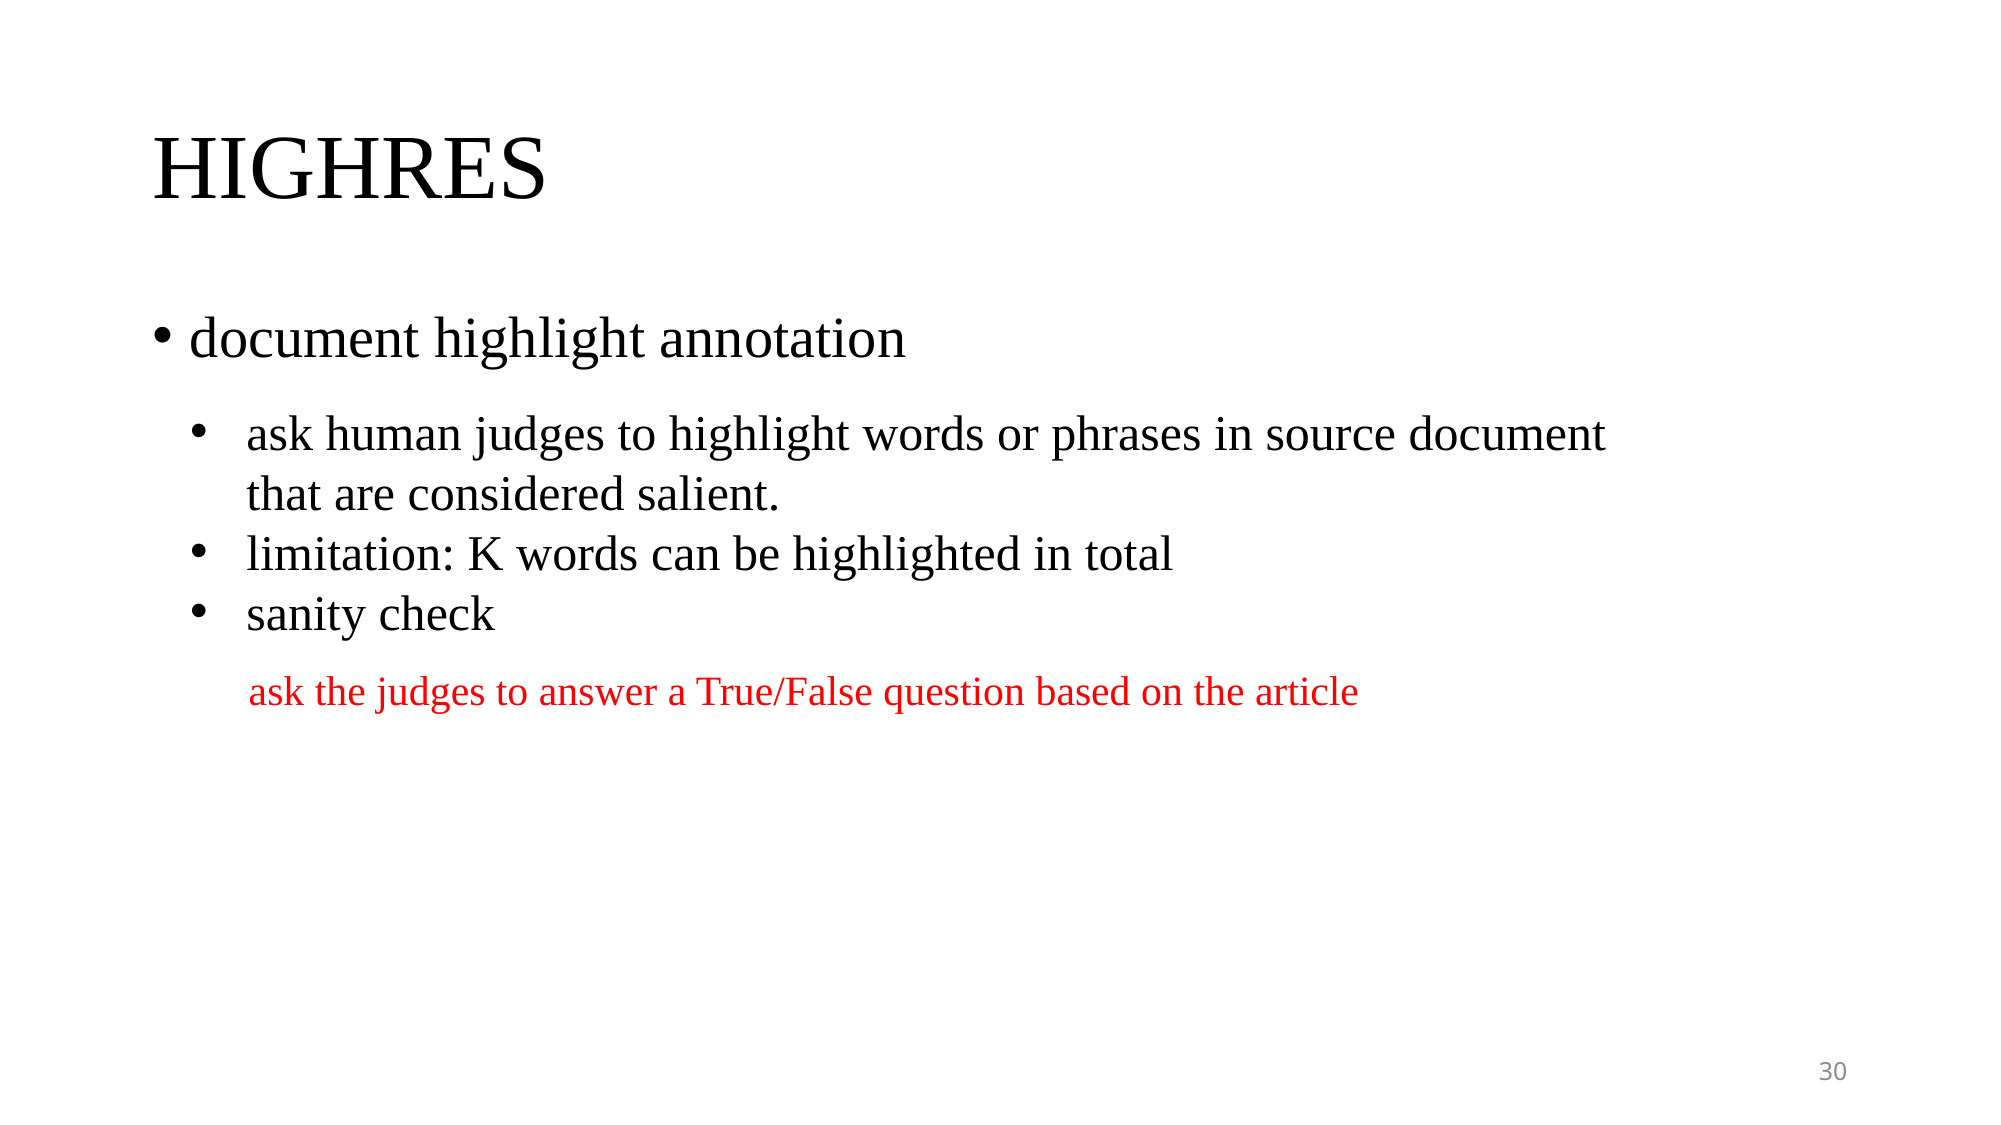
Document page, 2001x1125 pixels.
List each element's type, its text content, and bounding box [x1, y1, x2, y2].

text_box ask human judges to highlight words or phrases in source document that are considered salient. limitation: K words can be highlighted in total sanity check [175, 393, 1648, 754]
text_box ask the judges to answer a True/False question based on the article [233, 656, 1568, 722]
list document highlight annotation [137, 299, 1863, 1014]
slide_number 30 [1412, 1042, 1863, 1103]
title HIGHRES [137, 59, 1863, 278]
